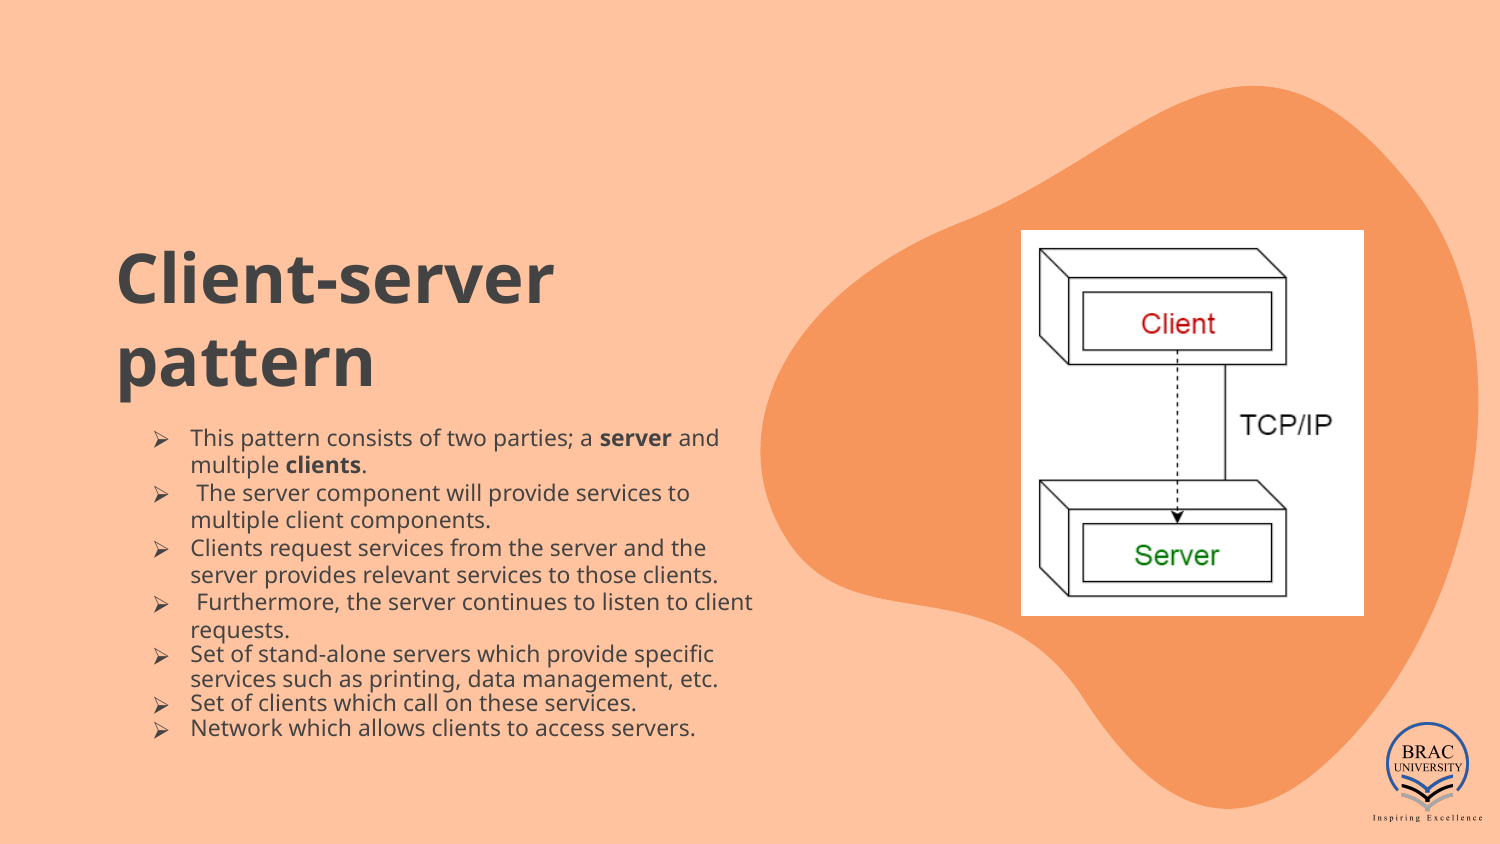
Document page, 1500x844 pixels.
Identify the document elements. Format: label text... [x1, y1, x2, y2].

title Client-server pattern [115, 230, 639, 400]
picture [1373, 722, 1482, 822]
picture [1020, 230, 1364, 617]
text_box [760, 85, 1479, 809]
subtitle This pattern consists of two parties; a server and multiple clients. The server component will provide services to multiple client components. Clients request services from the server and the server provides relevant services to those clients. Furthermore, the server continues to listen to client requests. Set of stand-alone servers which provide specific services such as printing, data management, etc. Set of clients which call on these services. Network which allows clients to access servers. [115, 423, 758, 788]
